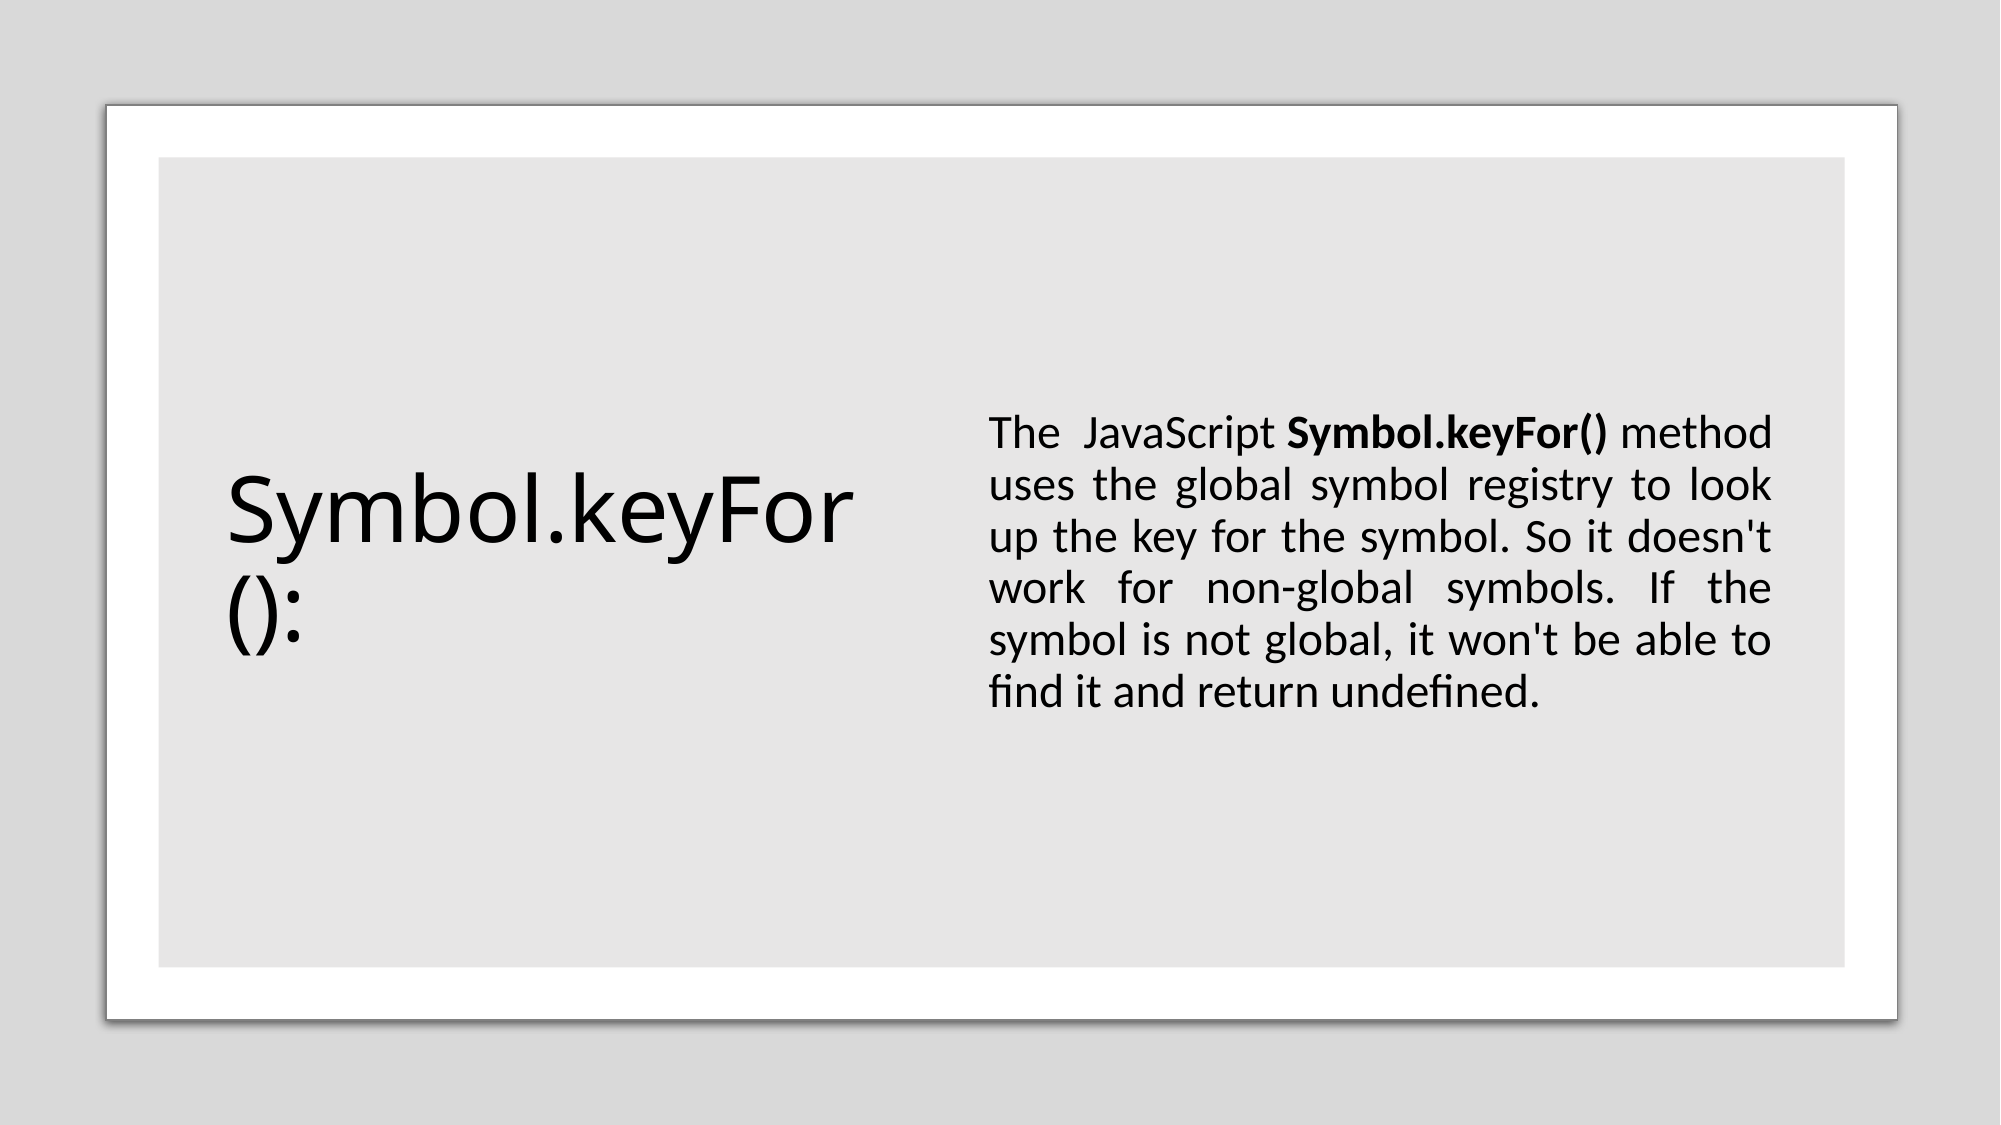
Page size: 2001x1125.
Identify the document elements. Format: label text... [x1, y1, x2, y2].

list The JavaScript Symbol.keyFor() method uses the global symbol registry to look up the key for the symbol. So it doesn't work for non-global symbols. If the symbol is not global, it won't be able to find it and return undefined. [973, 224, 1789, 900]
title Symbol.keyFor(): [211, 224, 887, 900]
text_box [158, 156, 1846, 968]
text_box [0, 0, 2000, 1125]
text_box [105, 104, 1898, 1021]
